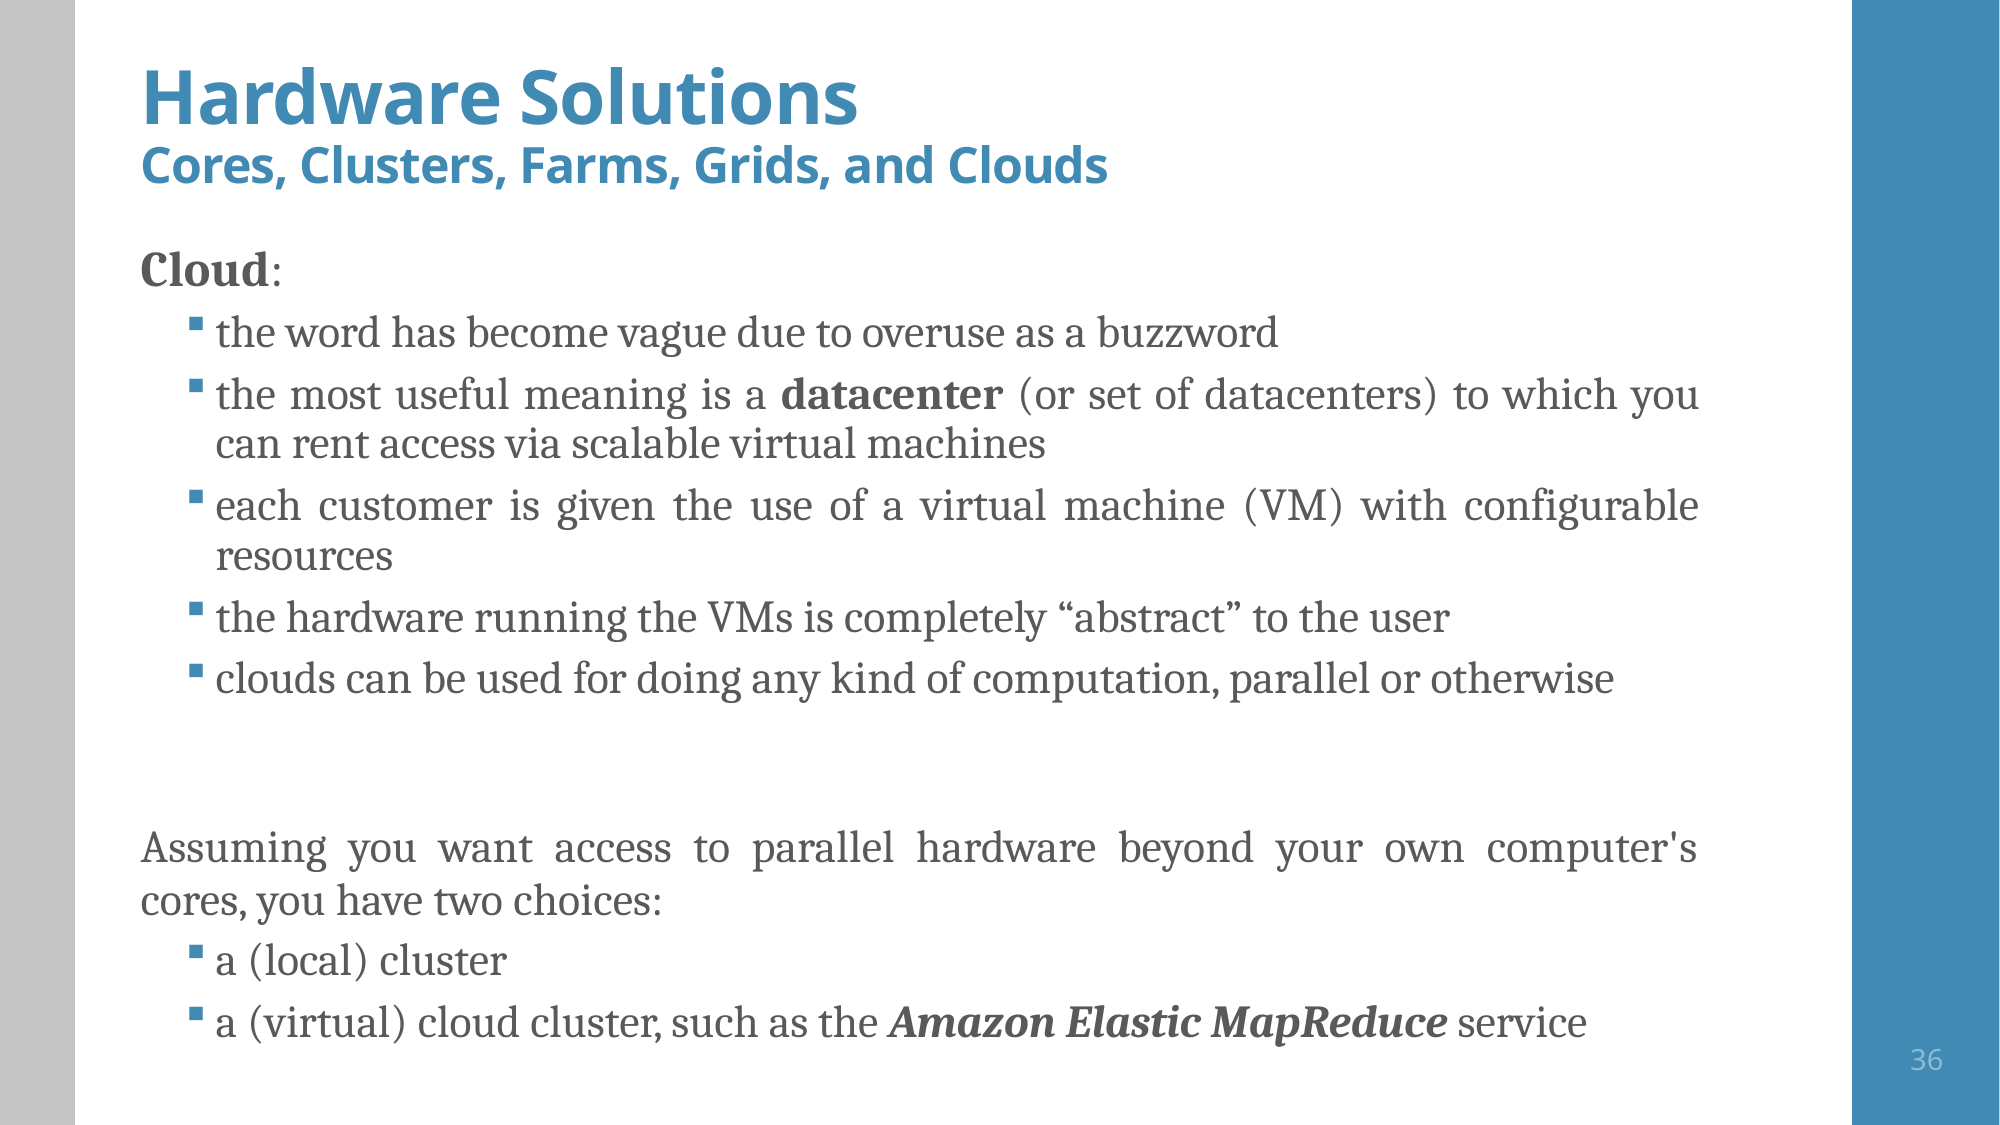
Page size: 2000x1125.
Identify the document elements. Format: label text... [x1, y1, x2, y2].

slide_number 36 [1852, 1012, 2000, 1110]
list Cloud: the word has become vague due to overuse as a buzzword the most useful meaning is a datacenter (or set of datacenters) to which you can rent access via scalable virtual machines each customer is given the use of a virtual machine (VM) with configurable resources the hardware running the VMs is completely “abstract” to the user clouds can be used for doing any kind of computation, parallel or otherwise Assuming you want access to parallel hardware beyond your own computer's cores, you have two choices: a (local) cluster a (virtual) cloud cluster, such as the Amazon Elastic MapReduce service [125, 232, 1716, 1090]
title Hardware Solutions Cores, Clusters, Farms, Grids, and Clouds [126, 52, 1716, 144]
